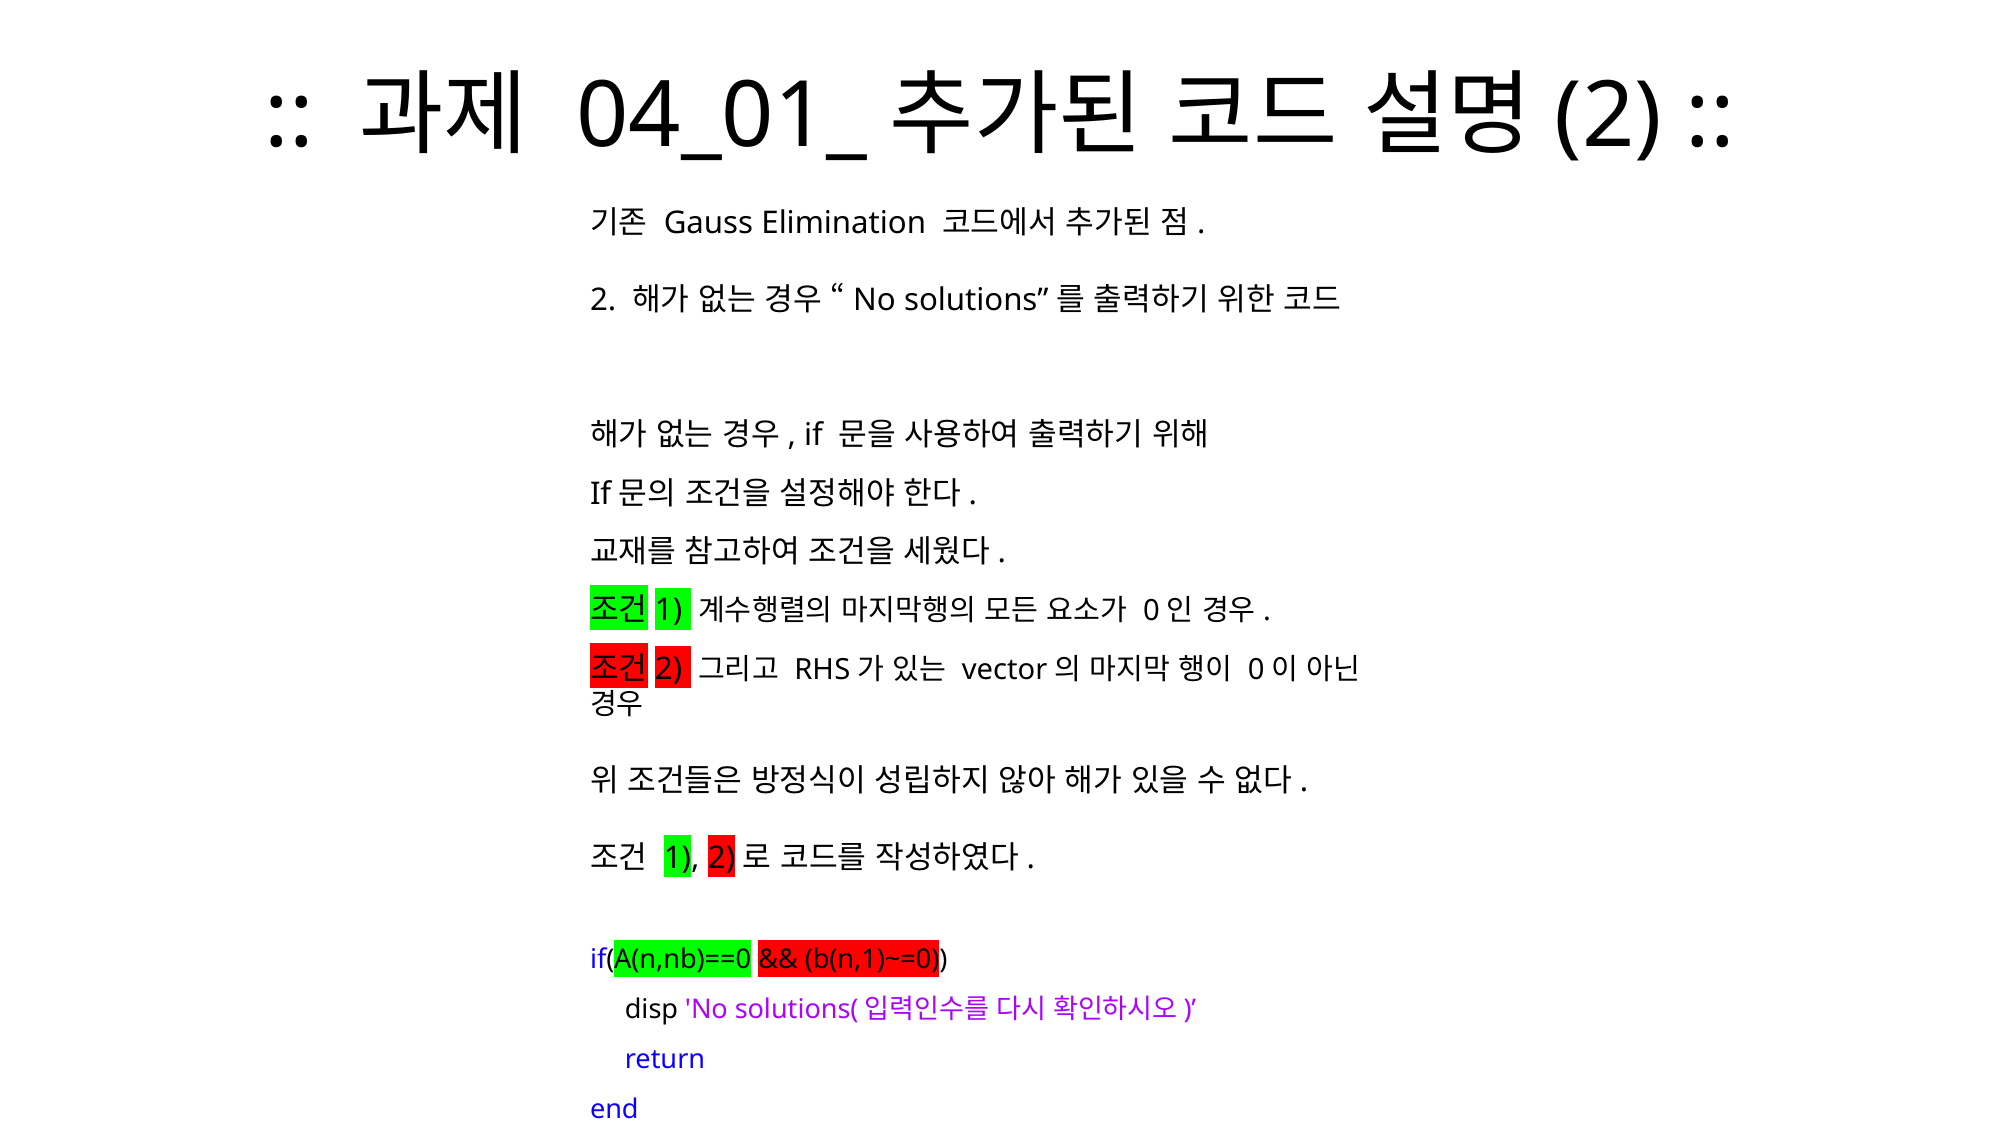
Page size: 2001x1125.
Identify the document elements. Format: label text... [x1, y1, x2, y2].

list 기존 Gauss Elimination 코드에서 추가된 점. 2. 해가 없는 경우 “No solutions”를 출력하기 위한 코드 해가 없는 경우, if 문을 사용하여 출력하기 위해 If문의 조건을 설정해야 한다. 교재를 참고하여 조건을 세웠다. 조건1) 계수행렬의 마지막행의 모든 요소가 0인 경우. 조건2) 그리고 RHS가 있는 vector의 마지막 행이 0이 아닌 경우 위 조건들은 방정식이 성립하지 않아 해가 있을 수 없다. 조건 1), 2)로 코드를 작성하였다. if(A(n,nb)==0 && (b(n,1)~=0)) disp 'No solutions(입력인수를 다시 확인하시오)’ return end [575, 176, 1425, 1070]
title :: 과제 04_01_추가된 코드 설명(2) :: [137, 7, 1863, 226]
